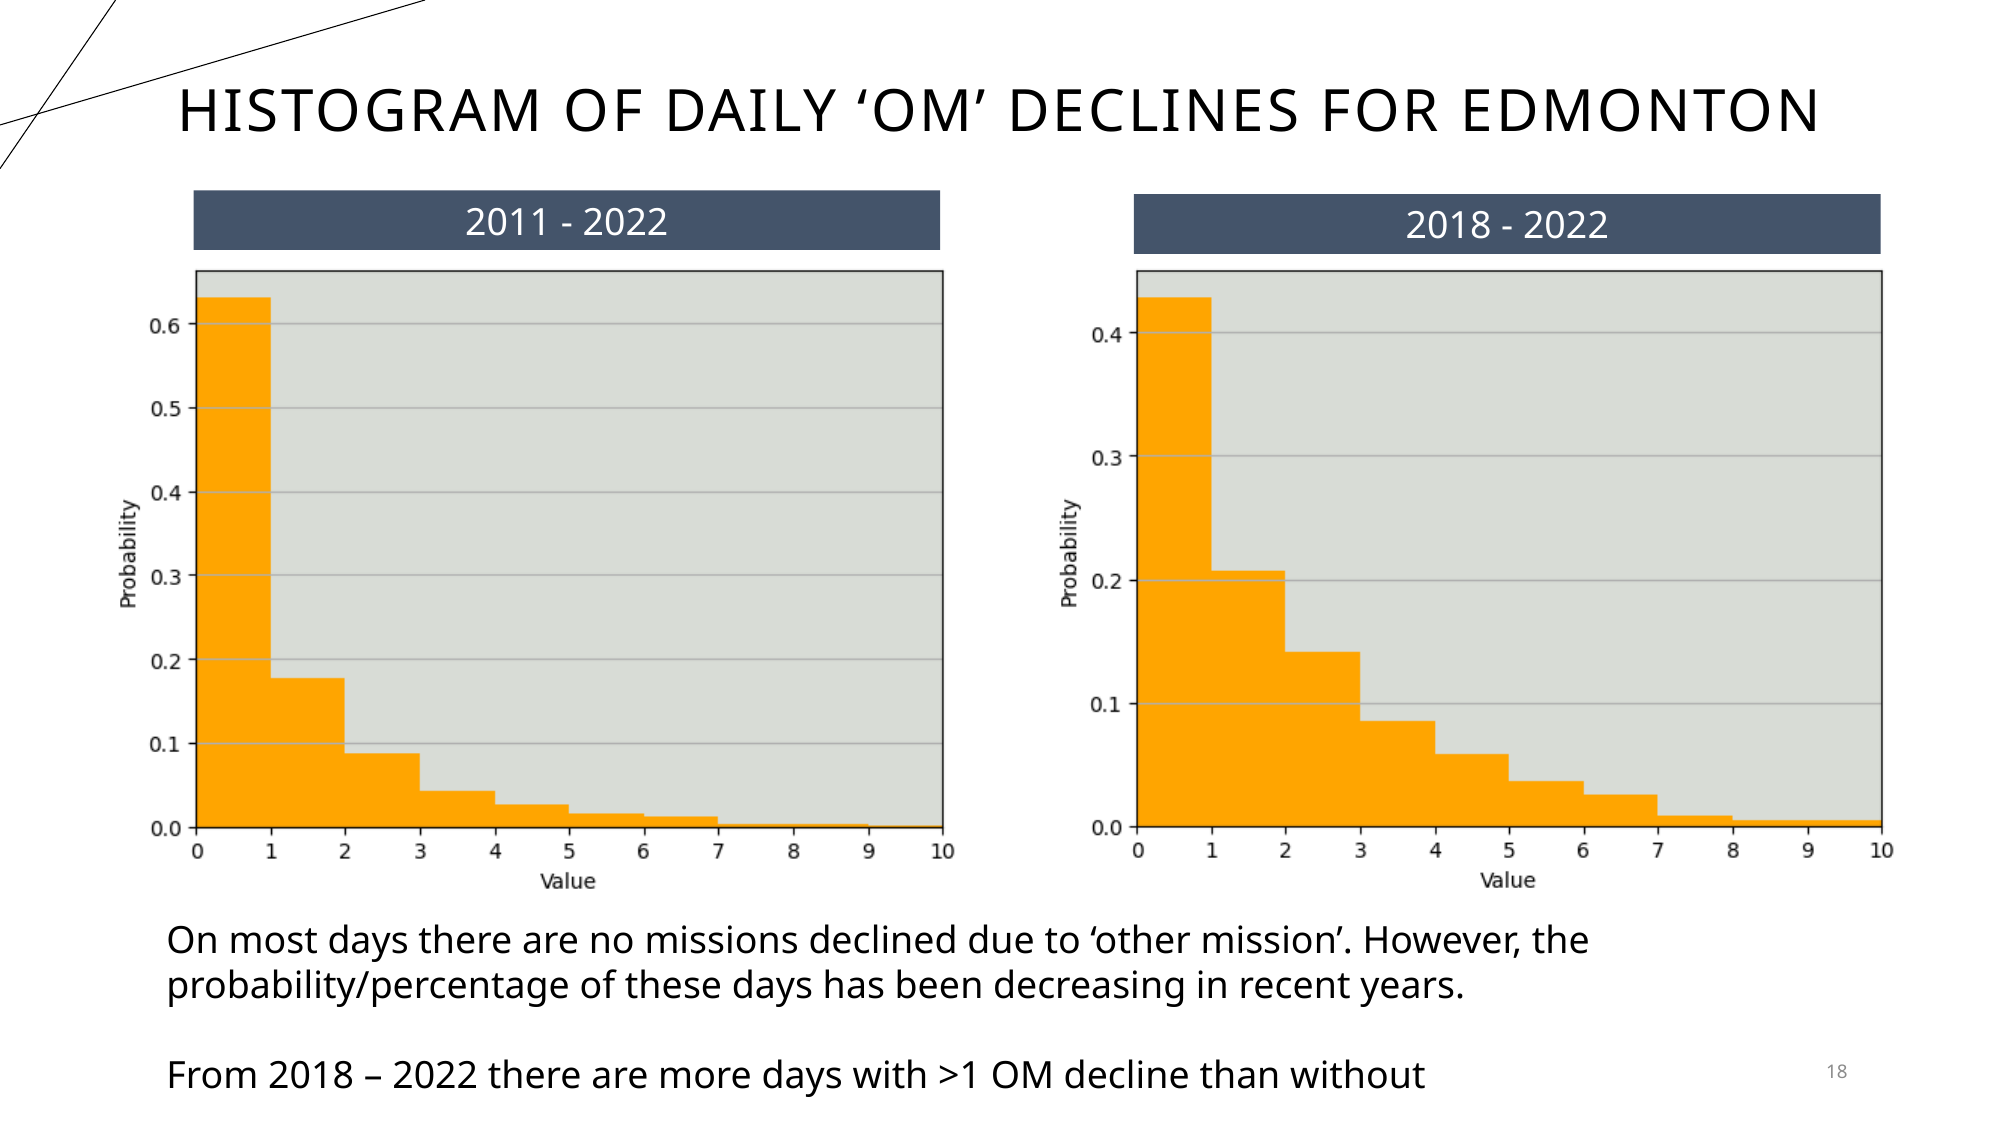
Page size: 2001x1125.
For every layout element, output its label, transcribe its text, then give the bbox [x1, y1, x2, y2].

text_box 2018 - 2022 [1133, 194, 1881, 254]
slide_number 18 [1791, 1042, 1863, 1103]
text_box On most days there are no missions declined due to ‘other mission’. However, the probability/percentage of these days has been decreasing in recent years. From 2018 – 2022 there are more days with >1 OM decline than without [151, 909, 1791, 1104]
picture [1045, 257, 1910, 906]
title Histogram of Daily ‘OM’ Declines for Edmonton [137, 59, 1863, 166]
picture [104, 257, 971, 907]
text_box 2011 - 2022 [193, 190, 941, 250]
